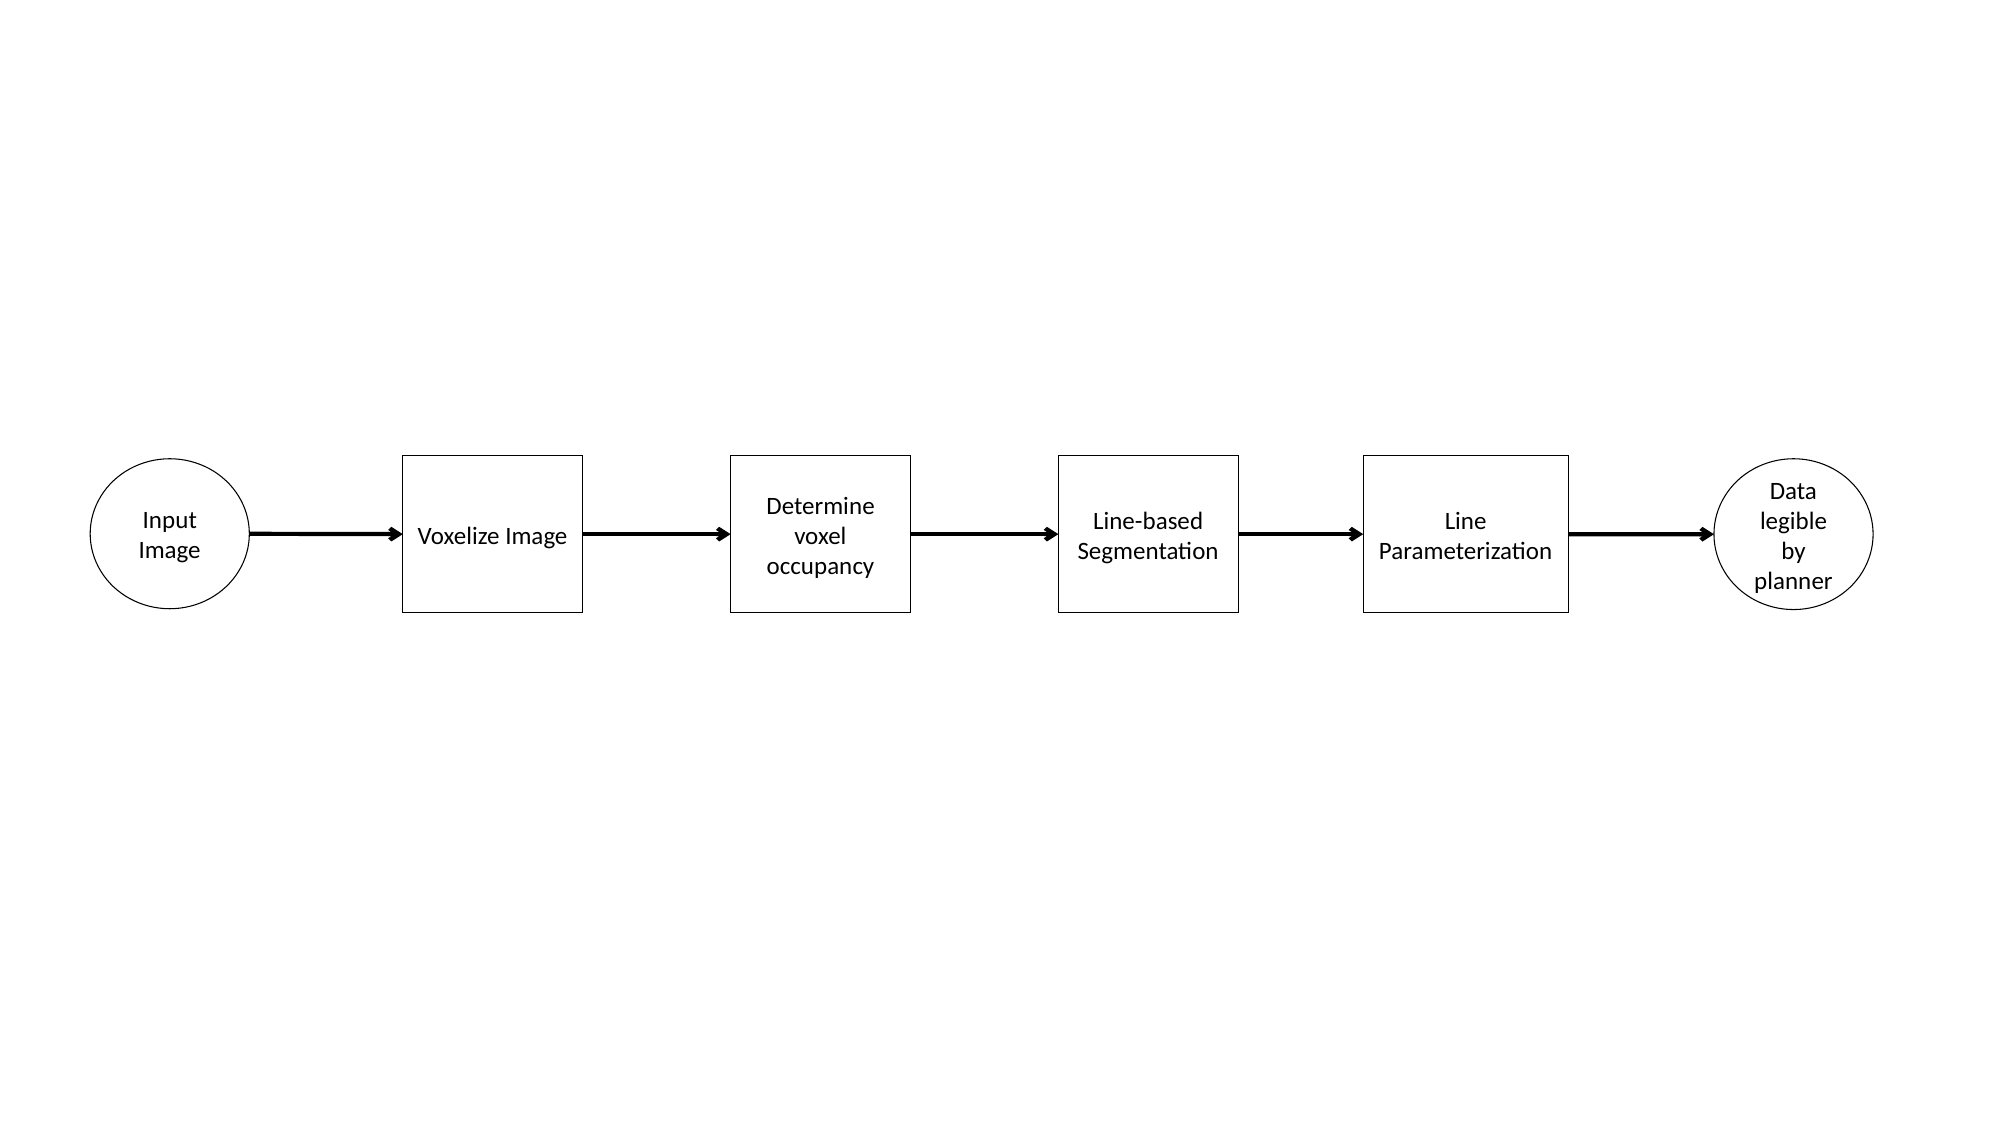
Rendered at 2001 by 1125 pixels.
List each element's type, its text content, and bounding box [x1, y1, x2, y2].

text_box Voxelize Image [402, 455, 583, 613]
text_box Data legible by planner [1713, 458, 1874, 611]
text_box Input Image [89, 458, 250, 610]
text_box Line Parameterization [1363, 455, 1569, 613]
text_box Determine voxel occupancy [730, 455, 911, 613]
text_box Line-based Segmentation [1058, 455, 1239, 613]
